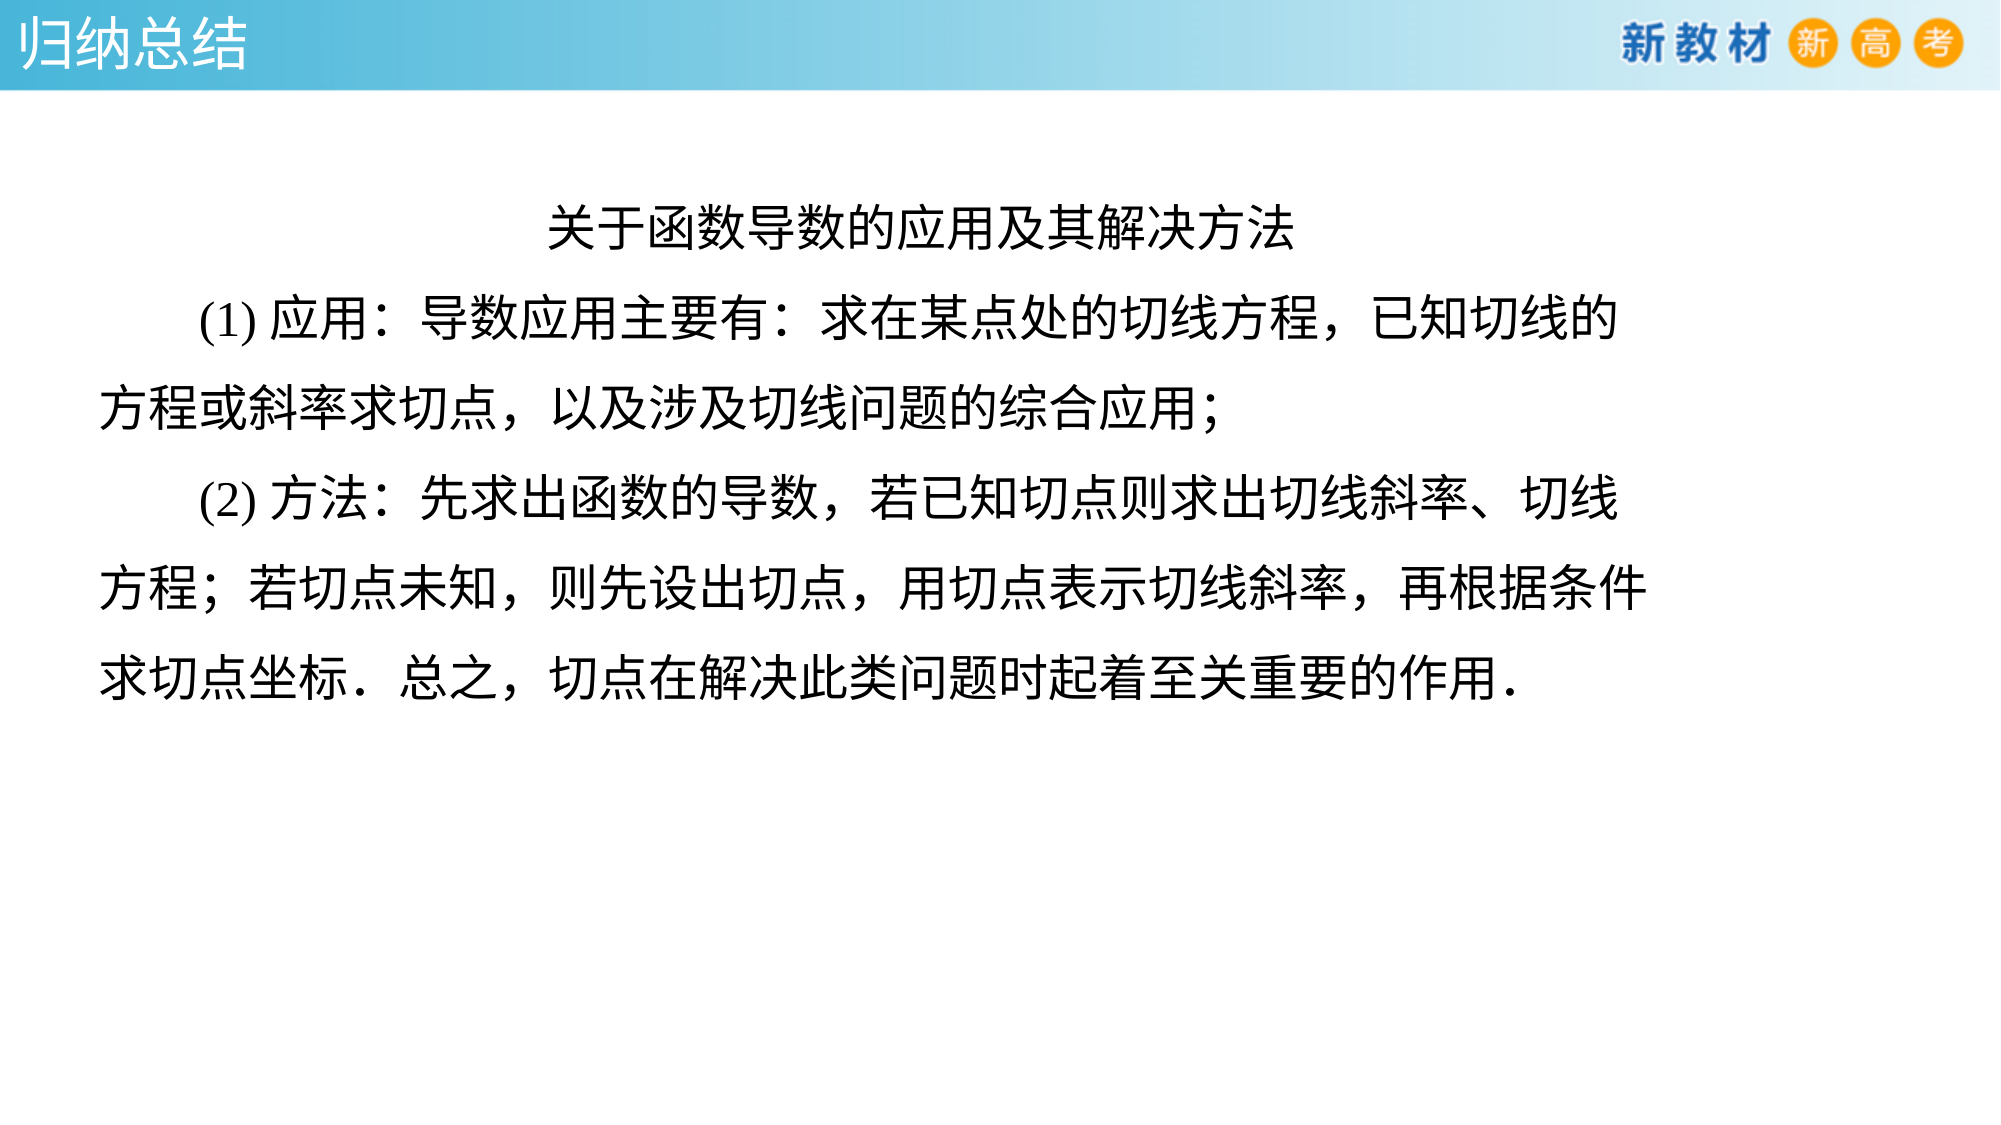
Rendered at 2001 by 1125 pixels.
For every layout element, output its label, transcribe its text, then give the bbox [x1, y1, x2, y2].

text_box 关于函数导数的应用及其解决方法 (1)应用：导数应用主要有：求在某点处的切线方程，已知切线的方程或斜率求切点，以及涉及切线问题的综合应用； (2)方法：先求出函数的导数，若已知切点则求出切线斜率、切线方程；若切点未知，则先设出切点，用切点表示切线斜率，再根据条件求切点坐标．总之，切点在解决此类问题时起着至关重要的作用． [83, 159, 1684, 714]
text_box 归纳总结 [1, 0, 265, 85]
picture [0, 0, 2001, 1125]
